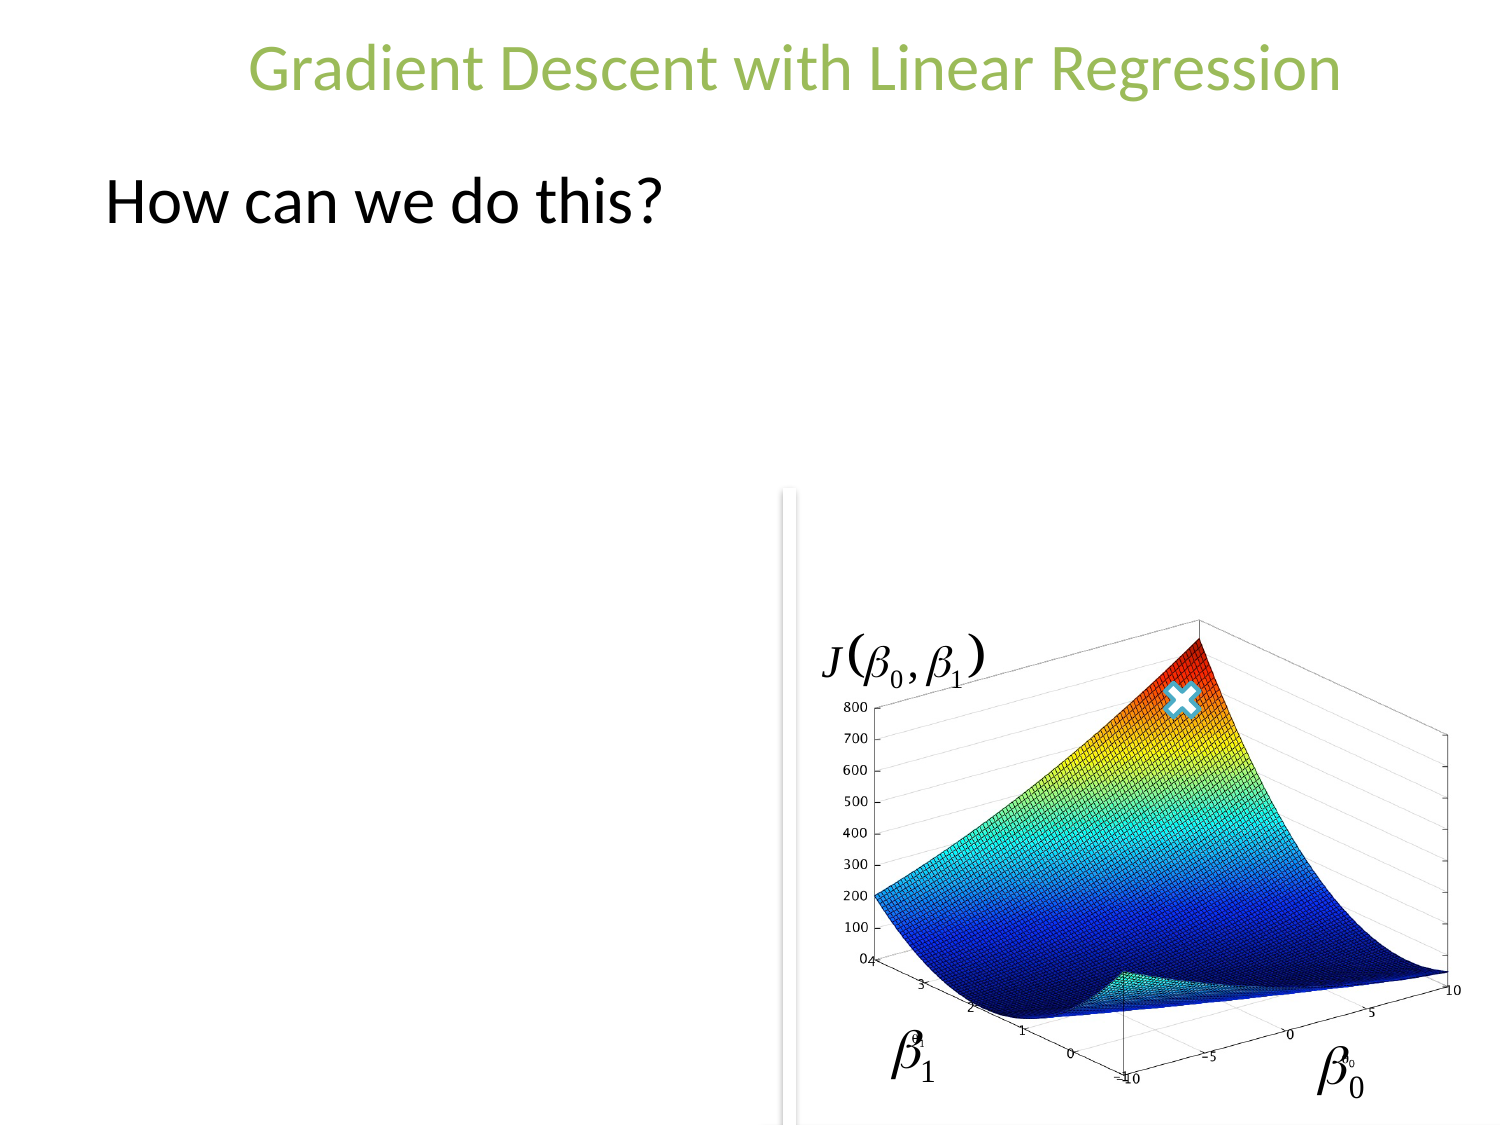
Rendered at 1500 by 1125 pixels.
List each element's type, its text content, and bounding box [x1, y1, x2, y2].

text_box How can we do this? [91, 149, 680, 245]
text_box Gradient Descent with Linear Regression [231, 16, 1359, 112]
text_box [761, 487, 1500, 1125]
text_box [881, 1012, 945, 1092]
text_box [1307, 1028, 1376, 1113]
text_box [812, 631, 987, 701]
